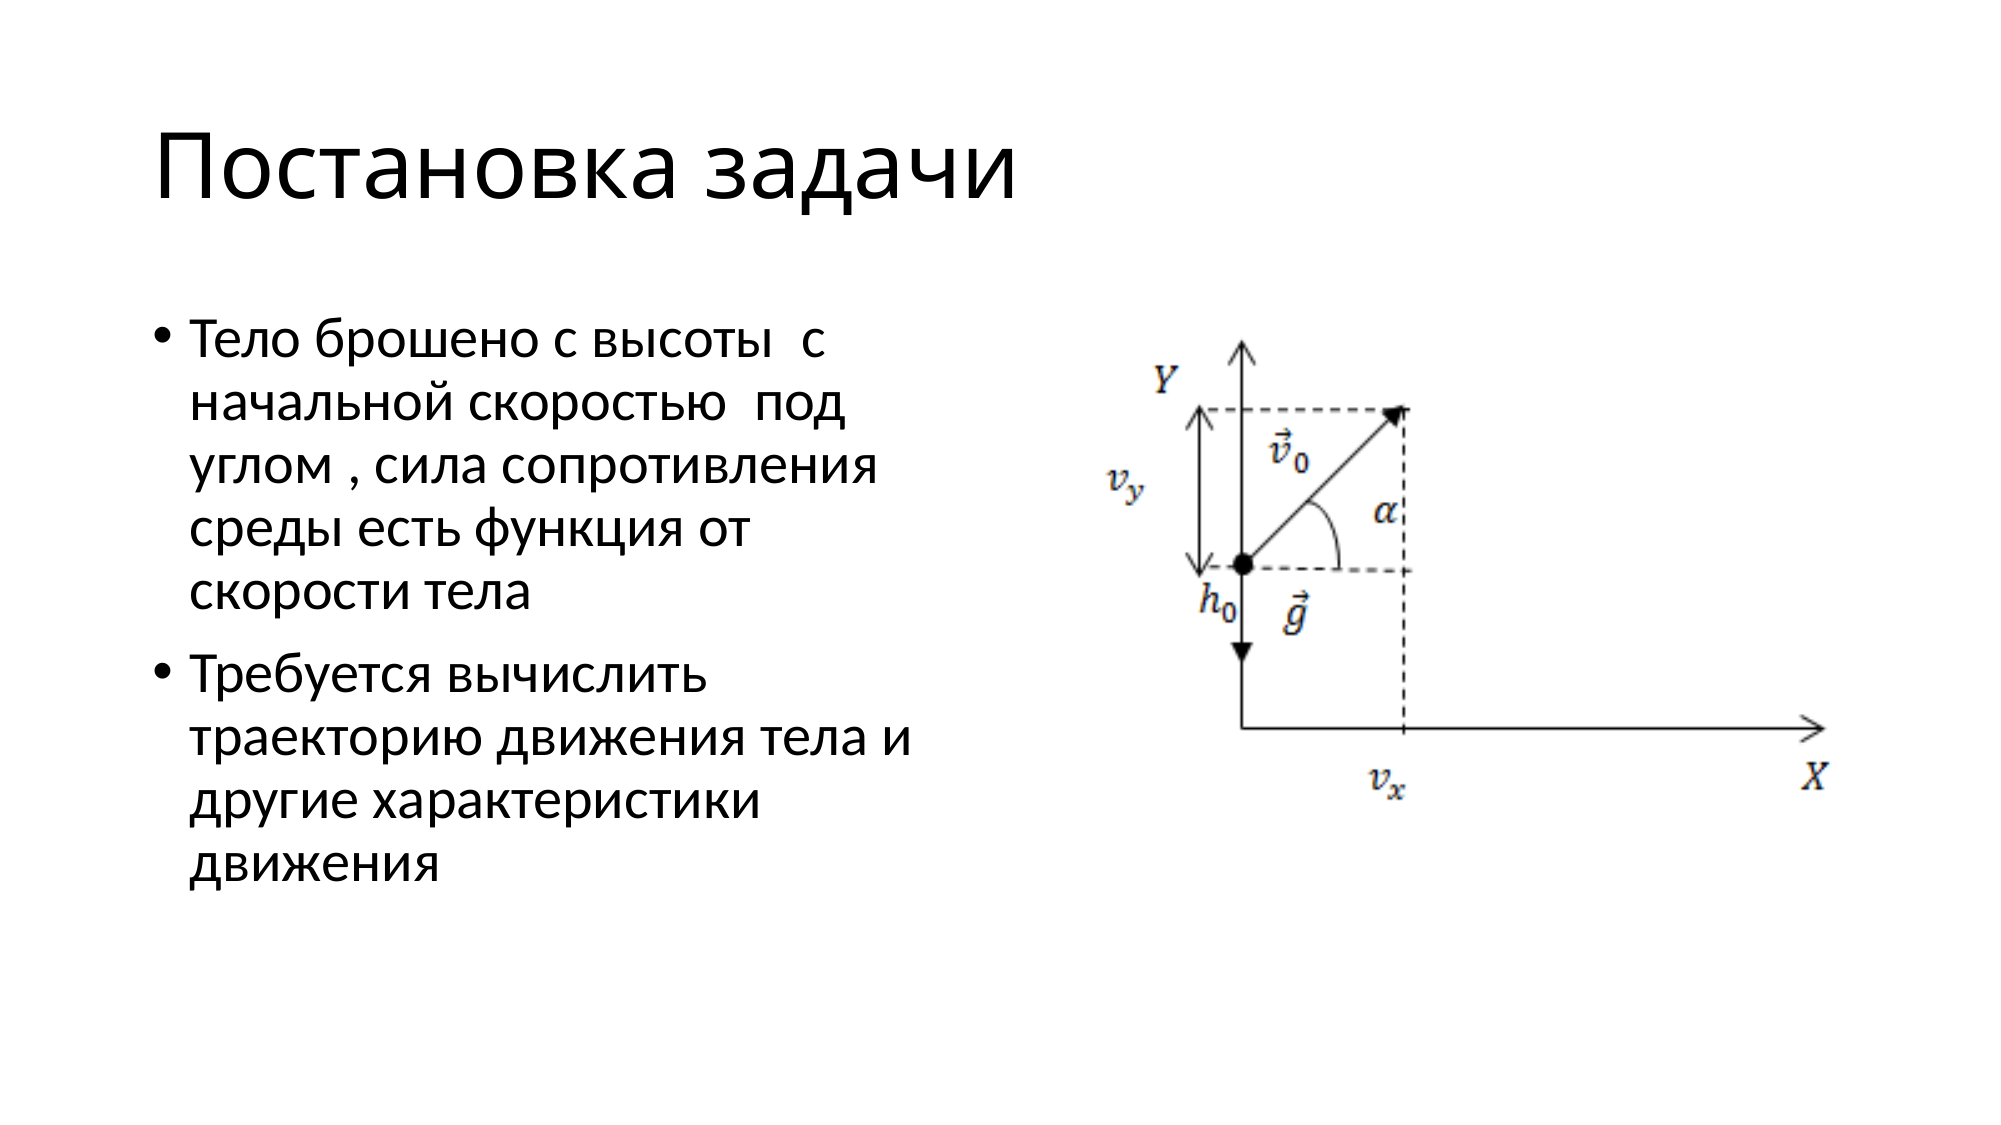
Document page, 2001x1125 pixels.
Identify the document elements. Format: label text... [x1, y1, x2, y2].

picture [1059, 299, 1917, 816]
title Постановка задачи [137, 59, 1863, 278]
